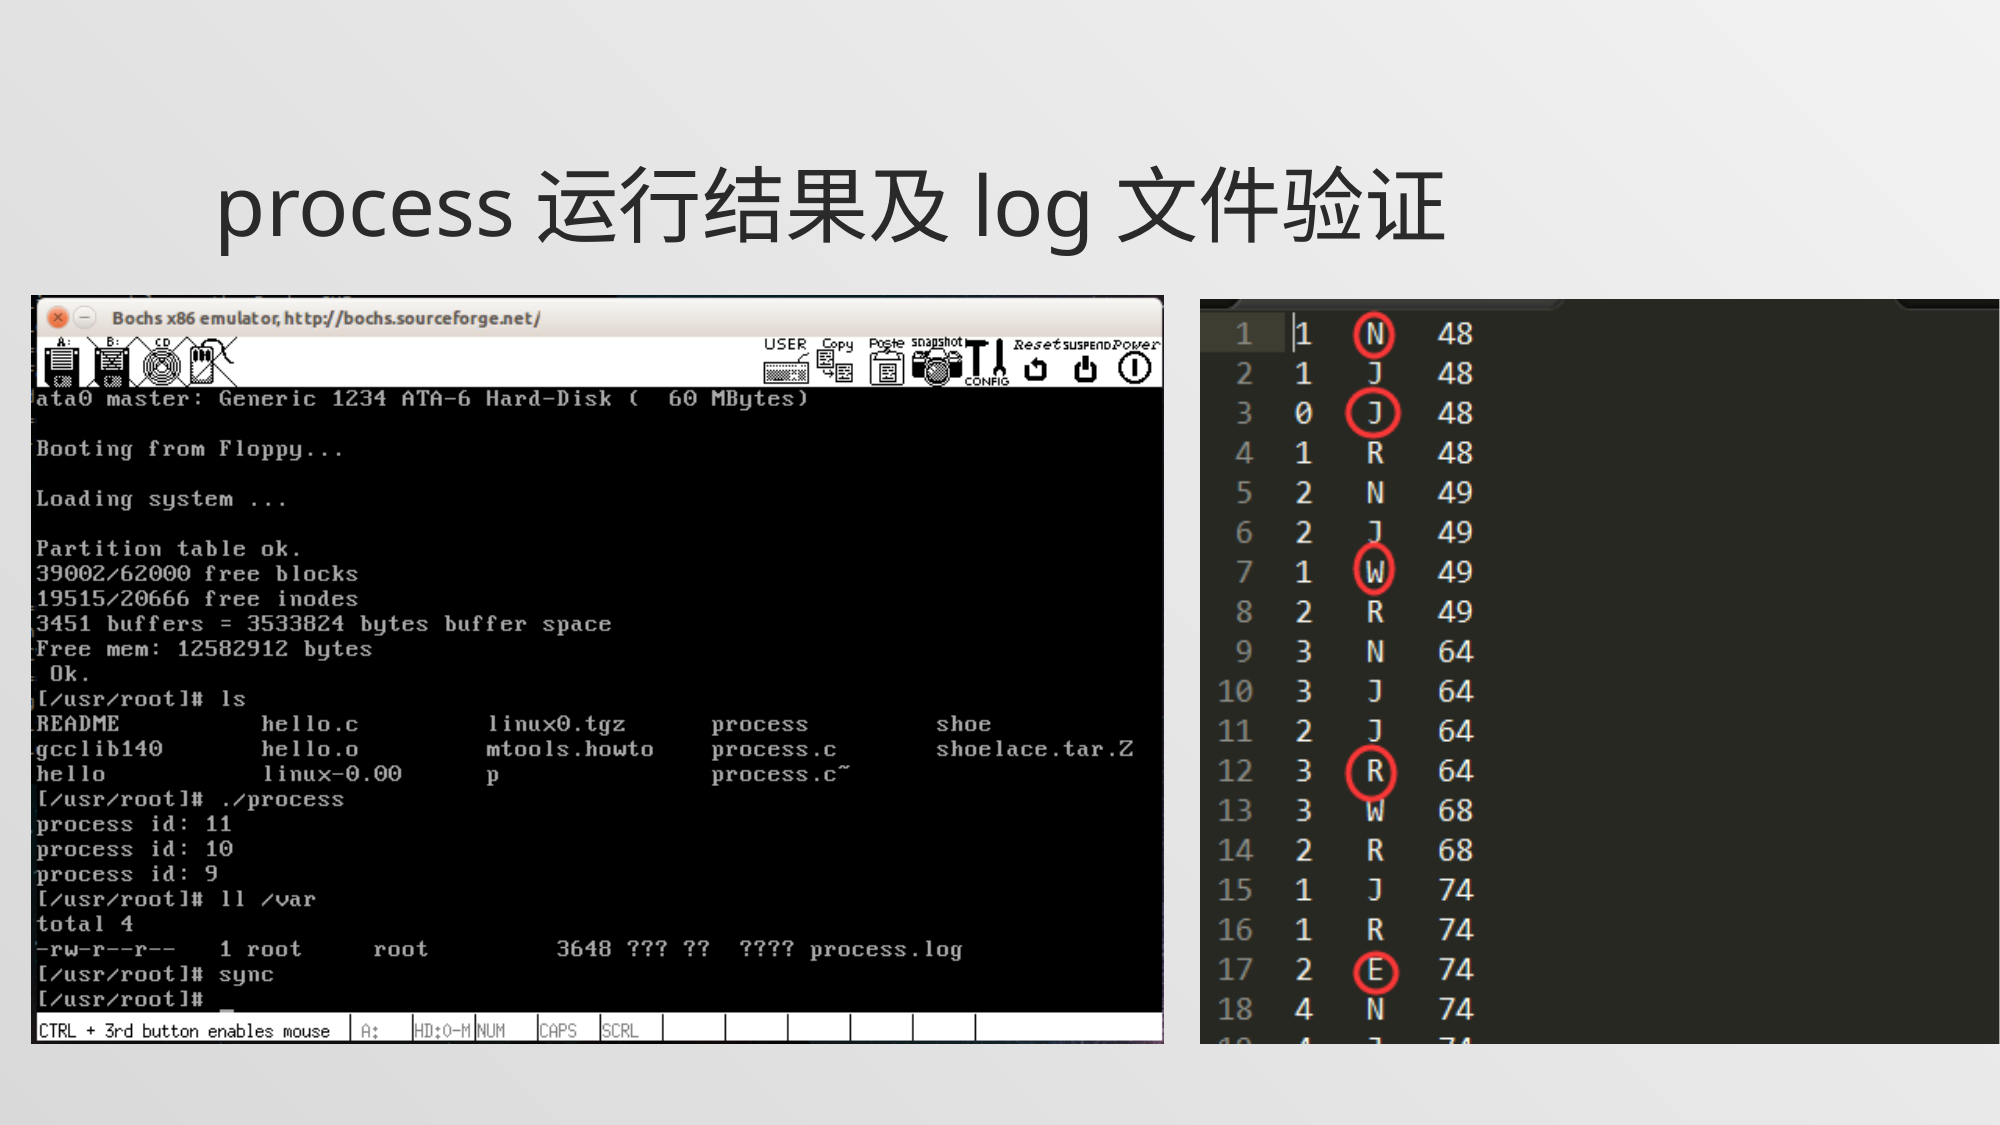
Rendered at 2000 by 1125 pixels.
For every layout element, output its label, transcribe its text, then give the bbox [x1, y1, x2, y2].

title process运行结果及log文件验证 [199, 45, 1800, 263]
picture [30, 295, 1165, 1045]
picture [1200, 299, 2000, 1045]
